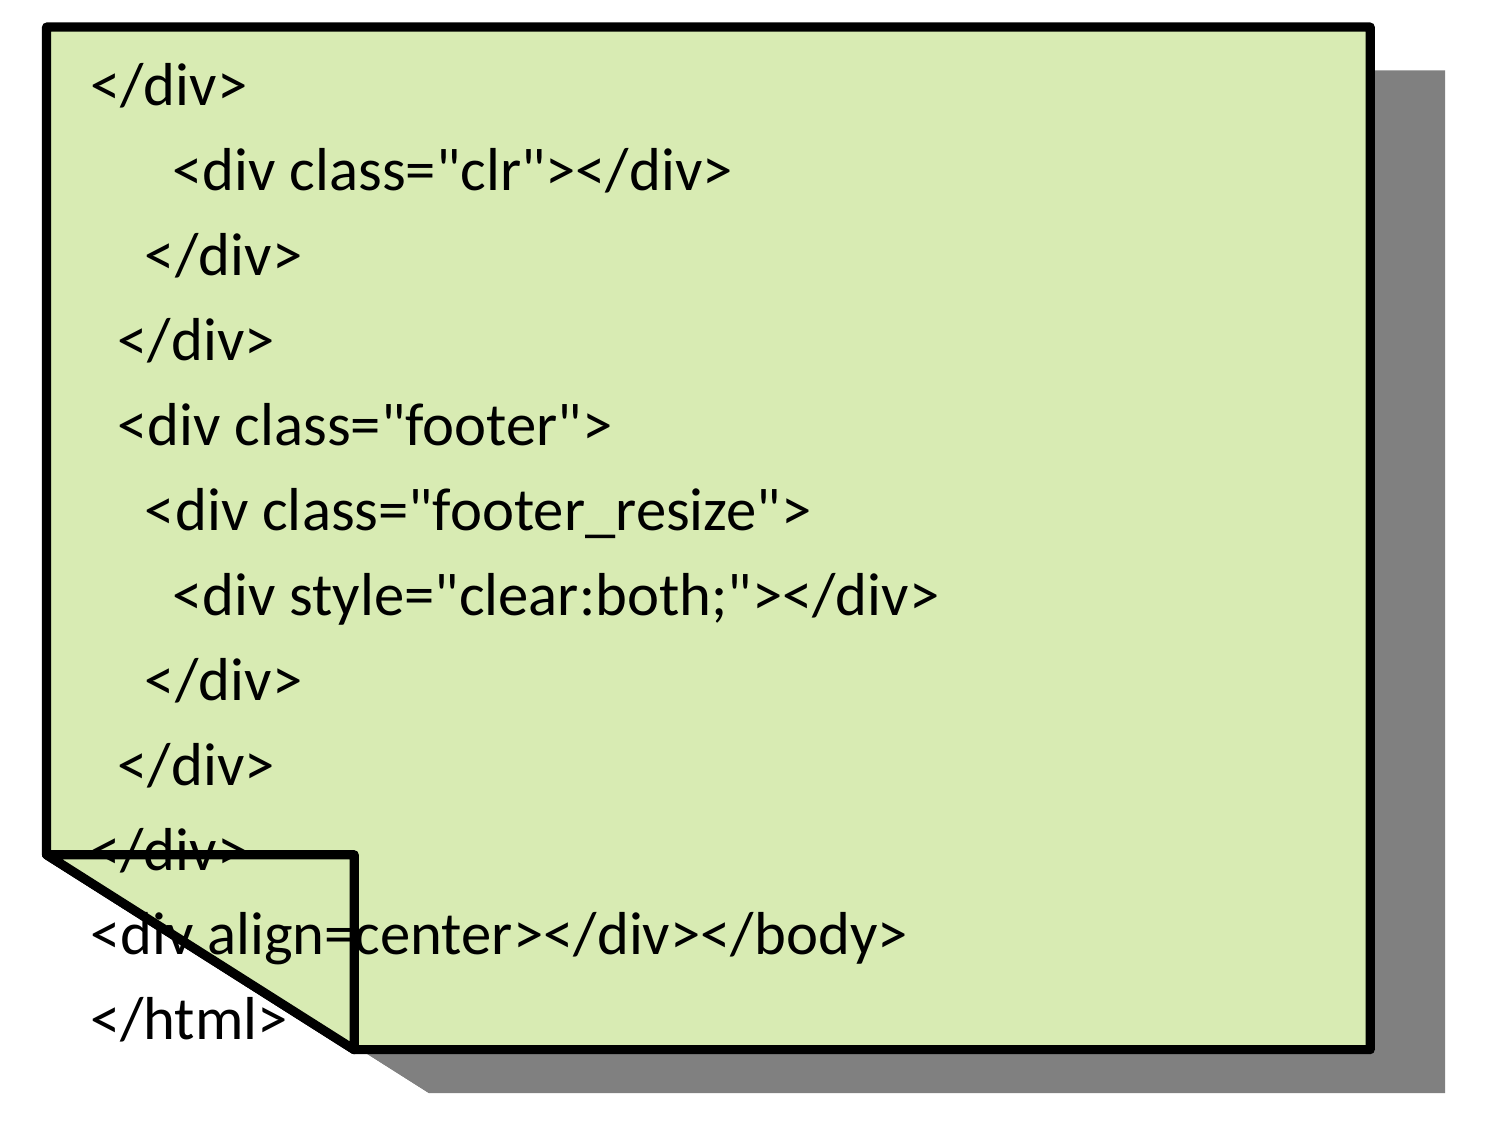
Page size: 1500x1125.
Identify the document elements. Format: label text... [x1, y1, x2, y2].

list </div> <div class="clr"></div> </div> </div> <div class="footer"> <div class="footer_resize"> <div style="clear:both;"></div> </div> </div> </div> <div align=center></div></body> </html> [75, 37, 1338, 1063]
